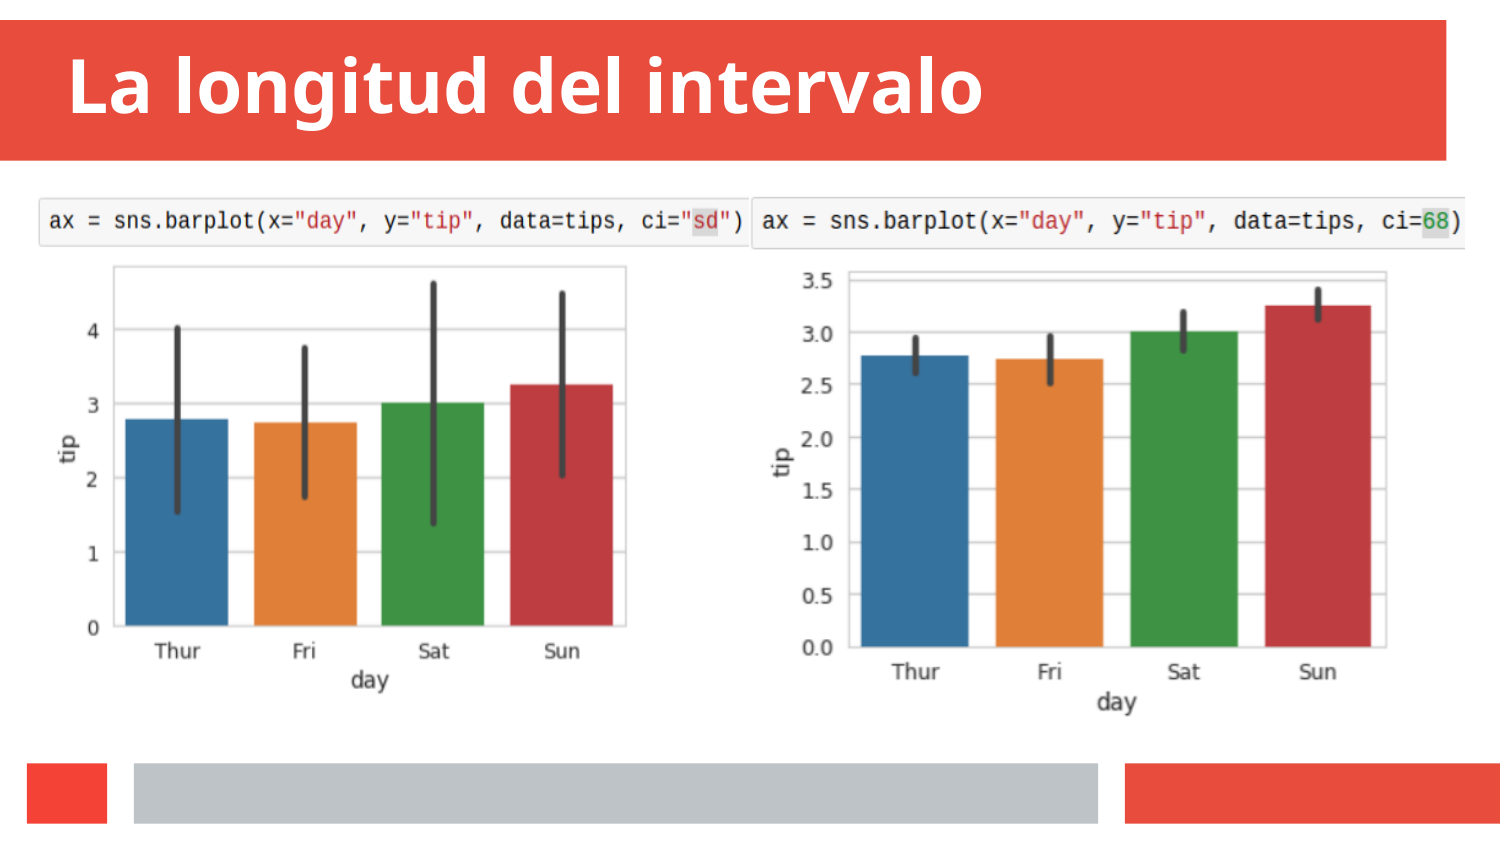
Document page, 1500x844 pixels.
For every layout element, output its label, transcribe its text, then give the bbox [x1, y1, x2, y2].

title La longitud del intervalo [53, 40, 1447, 141]
picture [35, 193, 1465, 725]
